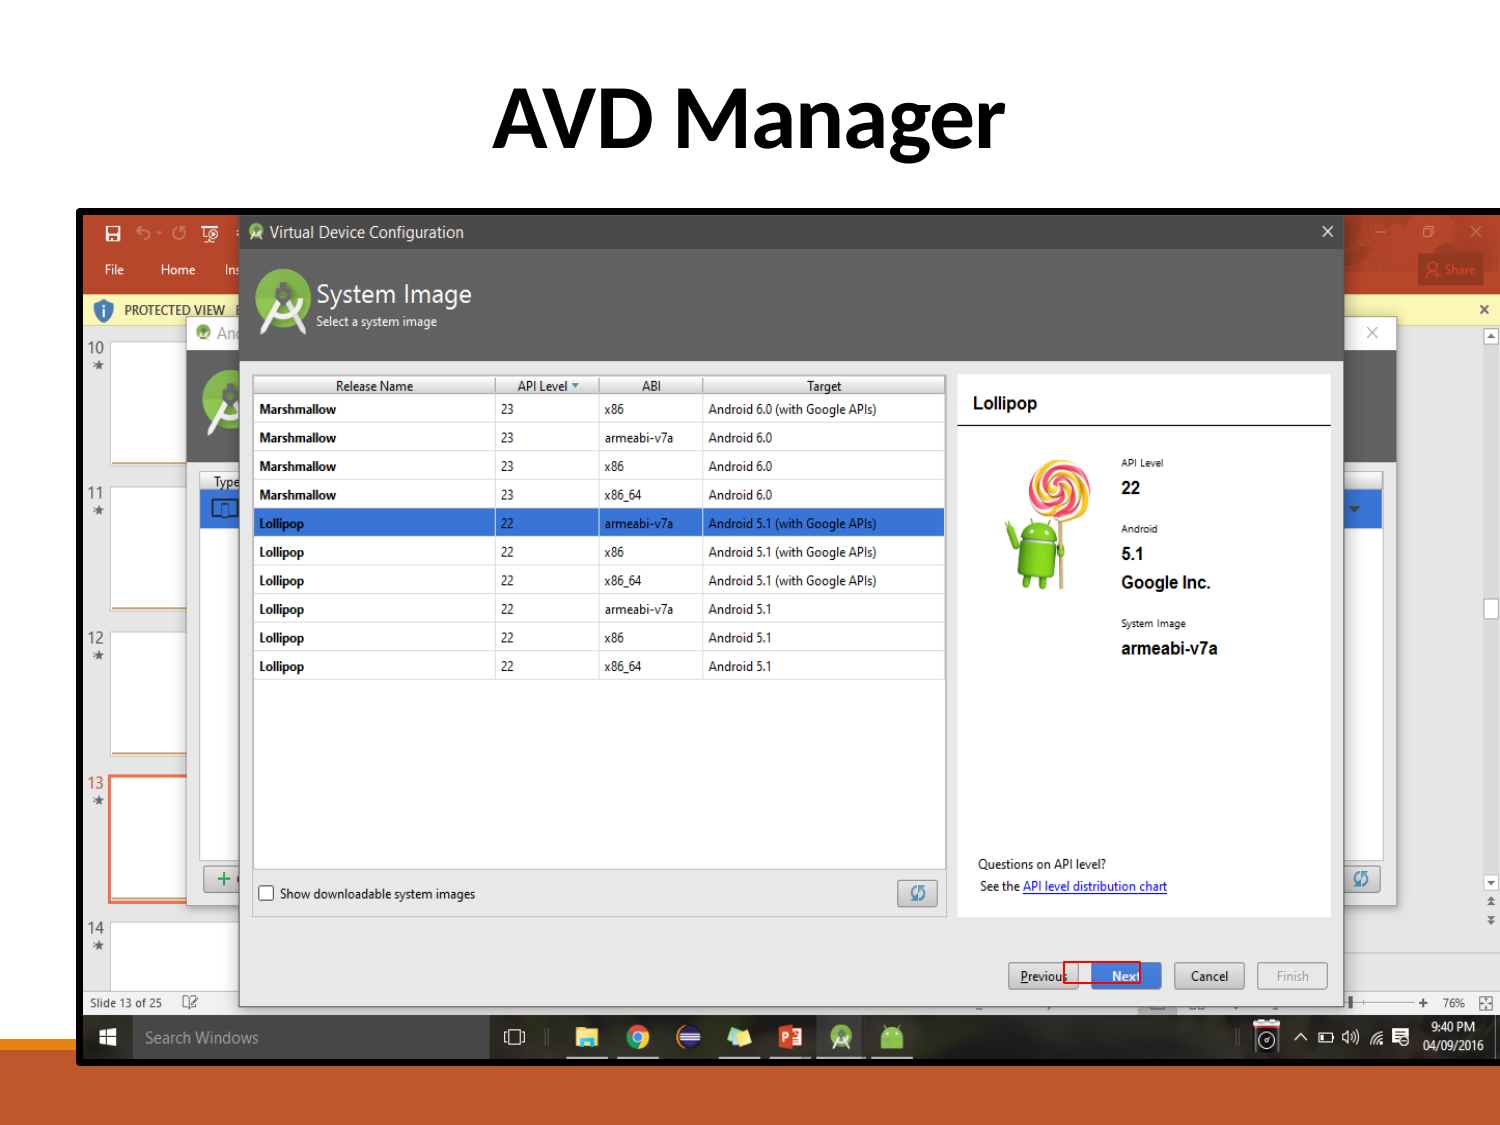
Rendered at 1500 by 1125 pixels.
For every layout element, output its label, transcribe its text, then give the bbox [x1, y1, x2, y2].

picture [82, 214, 1500, 1060]
title AVD Manager [51, 0, 1449, 182]
